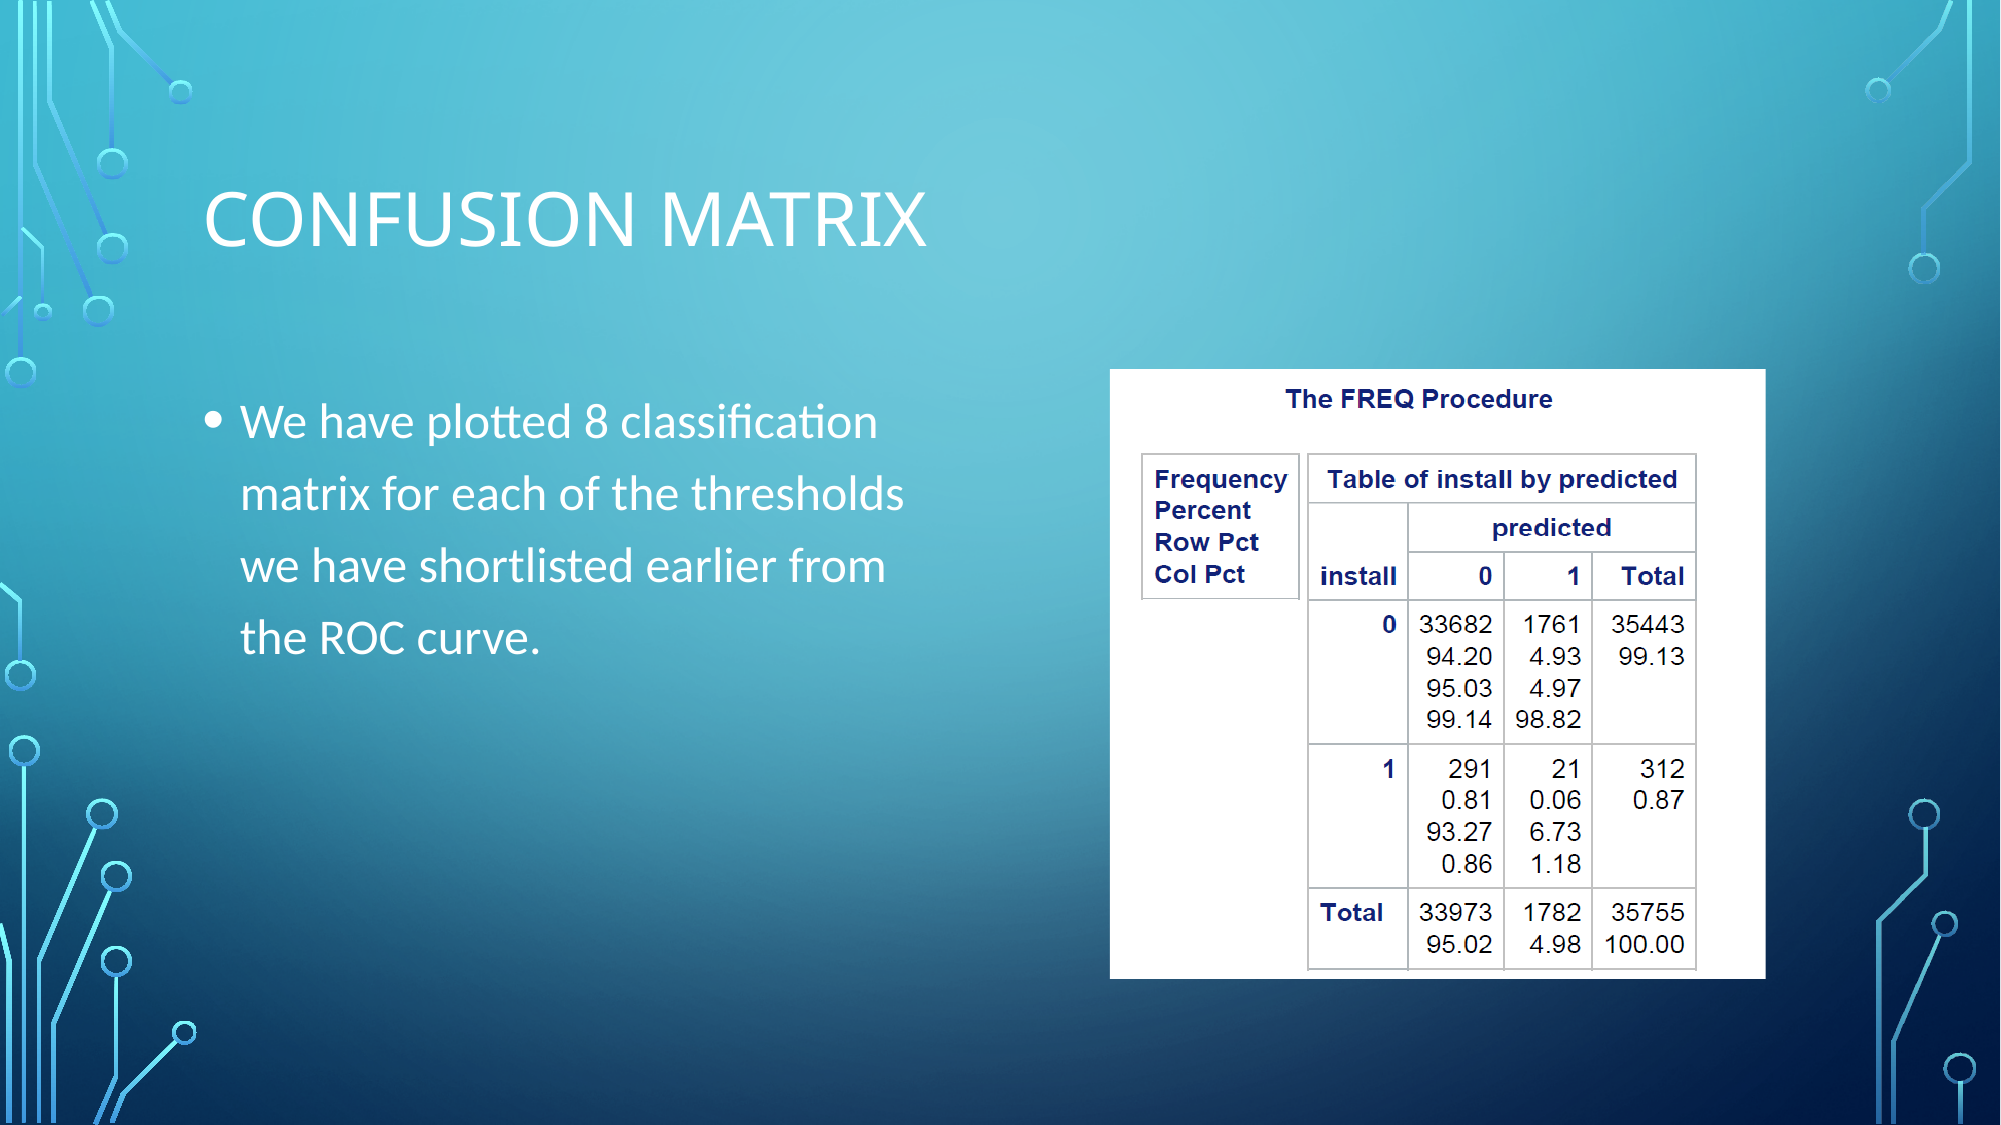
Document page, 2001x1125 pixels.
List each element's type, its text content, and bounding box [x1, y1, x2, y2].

picture [1109, 368, 1766, 979]
list We have plotted 8 classification matrix for each of the thresholds we have shortlisted earlier from the ROC curve. [187, 369, 934, 950]
title Confusion matrix [187, 101, 1813, 344]
